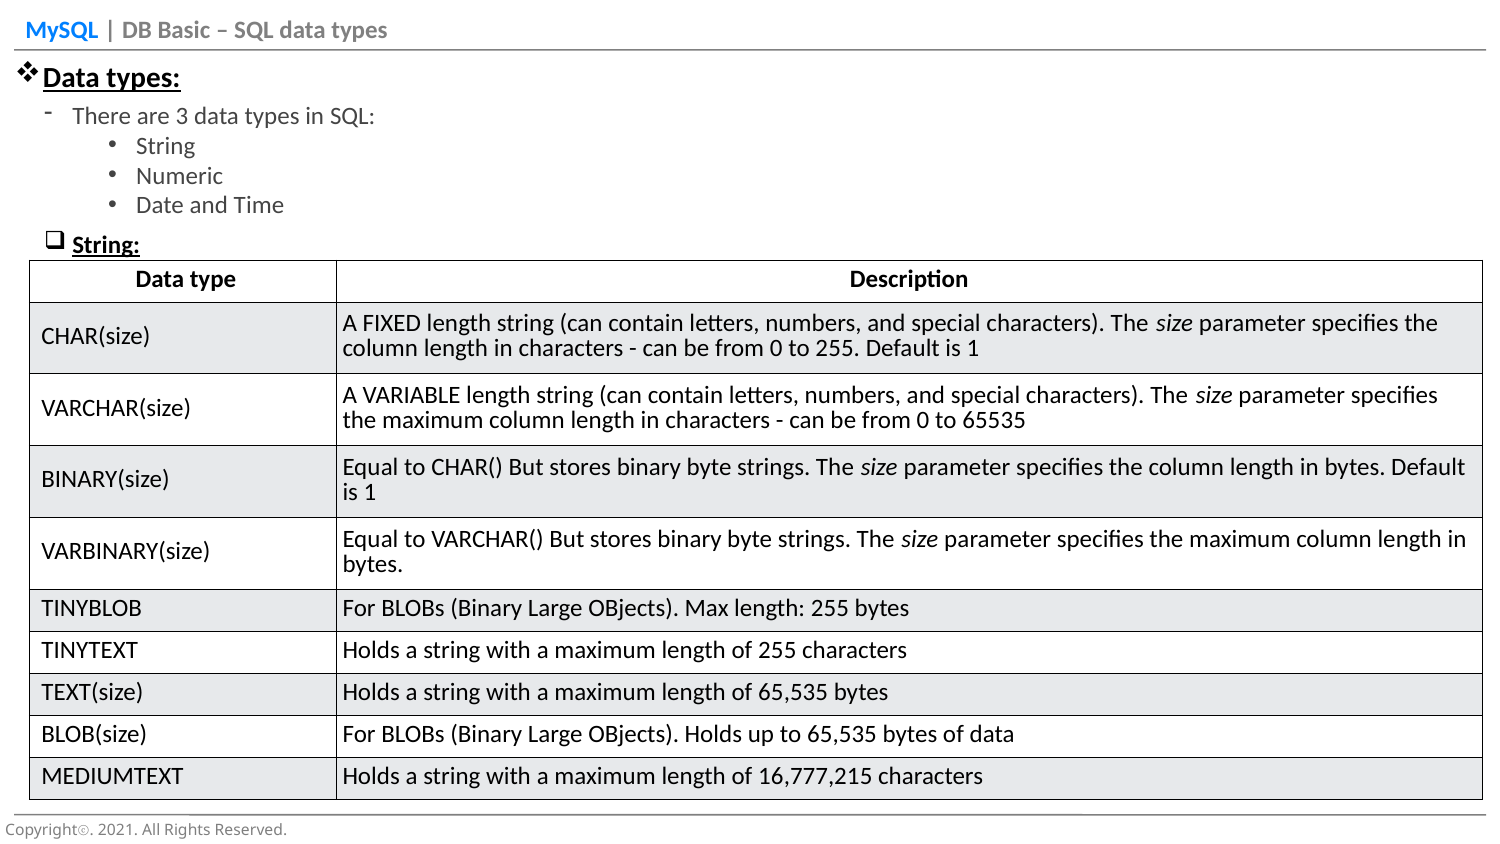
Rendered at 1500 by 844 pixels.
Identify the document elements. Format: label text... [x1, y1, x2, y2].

table_cell MEDIUMTEXT [30, 758, 336, 799]
text_box Data types: [0, 51, 752, 101]
table_cell Holds a string with a maximum length of 255 characters [337, 632, 1482, 673]
table_cell BLOB(size) [30, 716, 336, 757]
table_cell TEXT(size) [30, 674, 336, 715]
table_cell BINARY(size) [30, 446, 336, 517]
table_cell TINYTEXT [30, 632, 336, 673]
table_cell A FIXED length string (can contain letters, numbers, and special characters). The size parameter specifies the column length in characters - can be from 0 to 255. Default is 1 [337, 303, 1482, 373]
table_header Description [337, 261, 1482, 302]
table_cell CHAR(size) [30, 303, 336, 373]
table_header Data type [30, 261, 336, 302]
table_cell Holds a string with a maximum length of 16,777,215 characters [337, 758, 1482, 799]
table_cell TINYBLOB [30, 590, 336, 631]
table_cell VARCHAR(size) [30, 374, 336, 445]
text_box There are 3 data types in SQL: String Numeric Date and Time [29, 91, 1471, 227]
table_cell VARBINARY(size) [30, 518, 336, 589]
table_cell A VARIABLE length string (can contain letters, numbers, and special characters). The size parameter specifies the maximum column length in characters - can be from 0 to 65535 [337, 374, 1482, 445]
table_cell Equal to VARCHAR() But stores binary byte strings. The size parameter specifies the maximum column length in bytes. [337, 518, 1482, 589]
table_cell Holds a string with a maximum length of 65,535 bytes [337, 674, 1482, 715]
table_cell For BLOBs (Binary Large OBjects). Max length: 255 bytes [337, 590, 1482, 631]
table_cell Equal to CHAR() But stores binary byte strings. The size parameter specifies the column length in bytes. Default is 1 [337, 446, 1482, 517]
table_cell For BLOBs (Binary Large OBjects). Holds up to 65,535 bytes of data [337, 716, 1482, 757]
text_box String: [29, 221, 195, 260]
